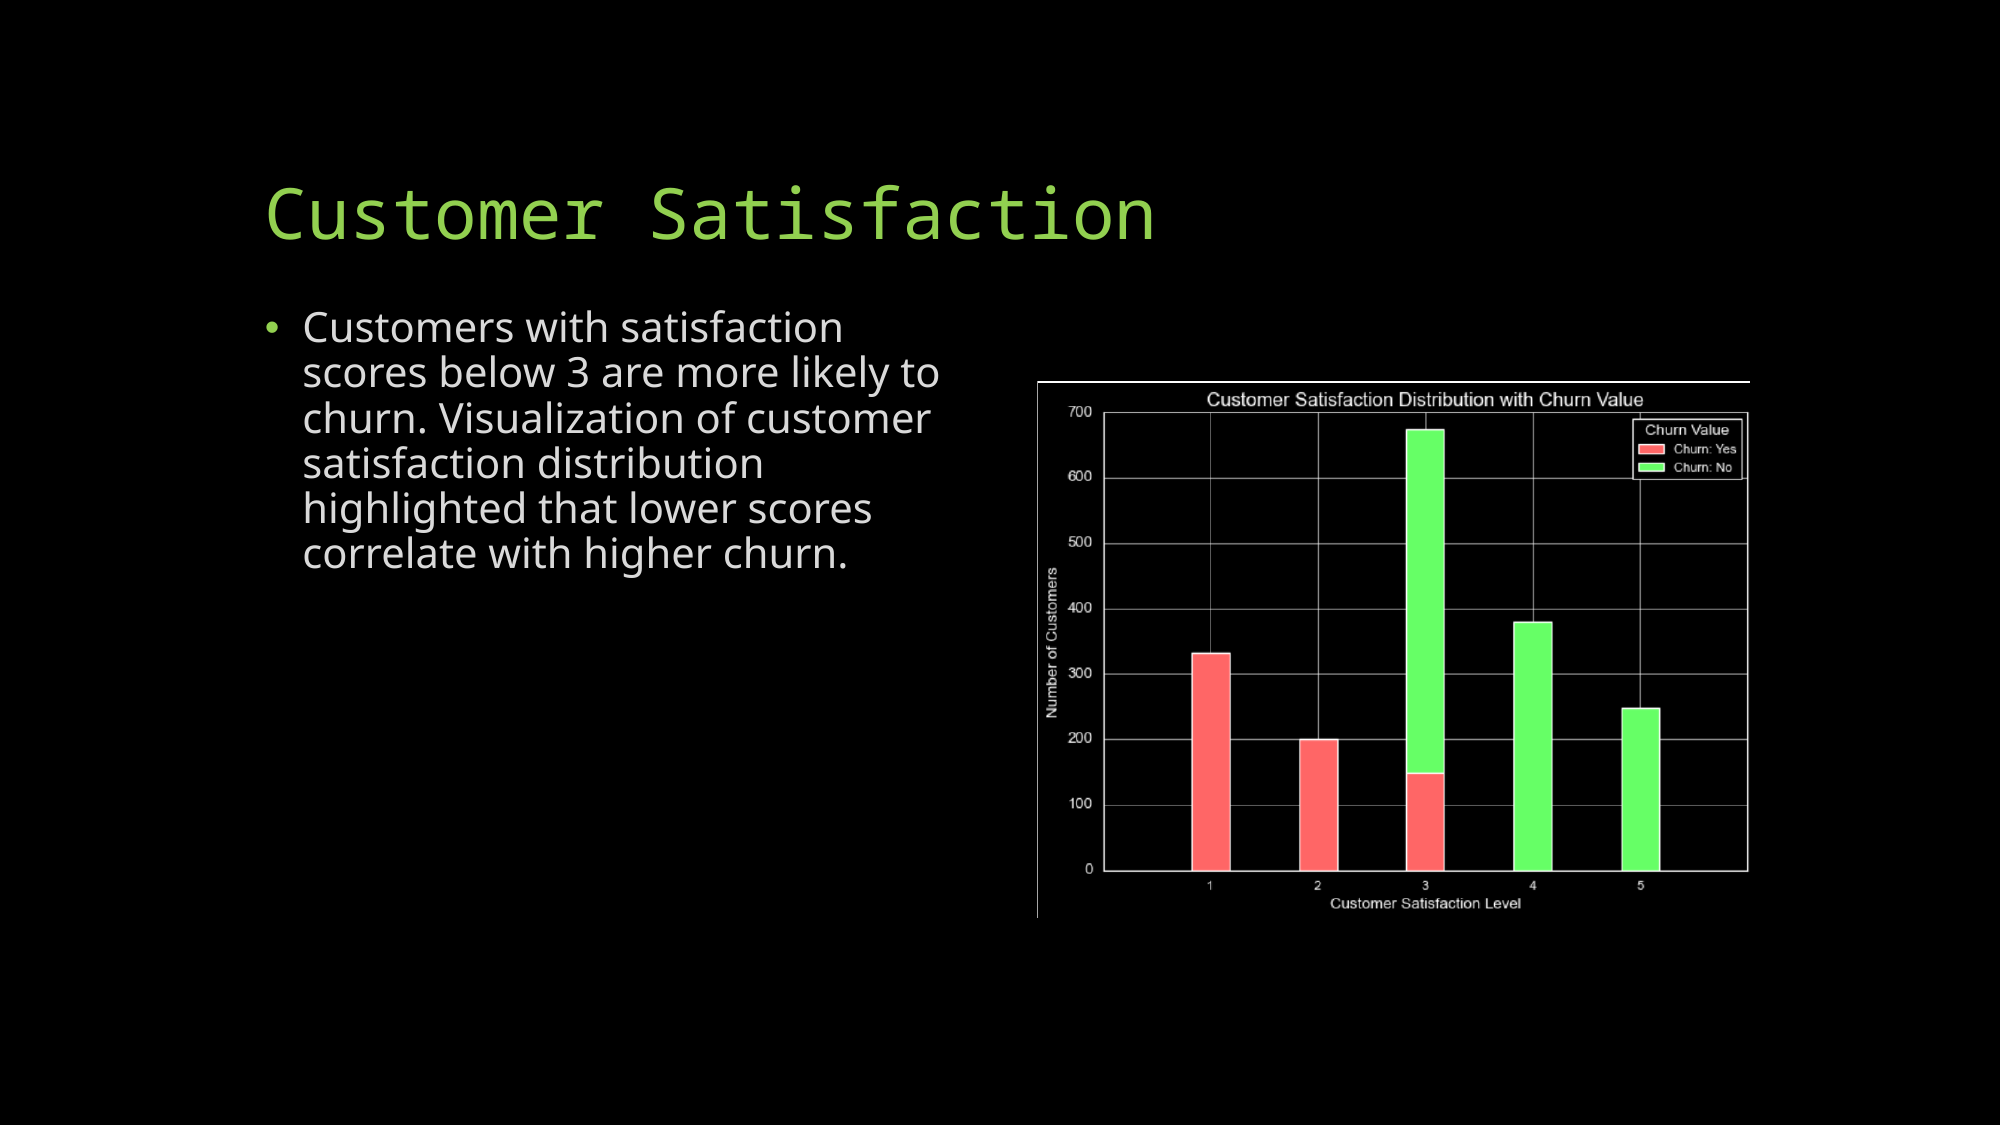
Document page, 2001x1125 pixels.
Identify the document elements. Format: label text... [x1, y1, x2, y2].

title Customer Satisfaction [249, 75, 1750, 263]
text_box Customers with satisfaction scores below 3 are more likely to churn. Visualization of customer satisfaction distribution highlighted that lower scores correlate with higher churn. [249, 299, 963, 1000]
picture [1037, 381, 1750, 918]
